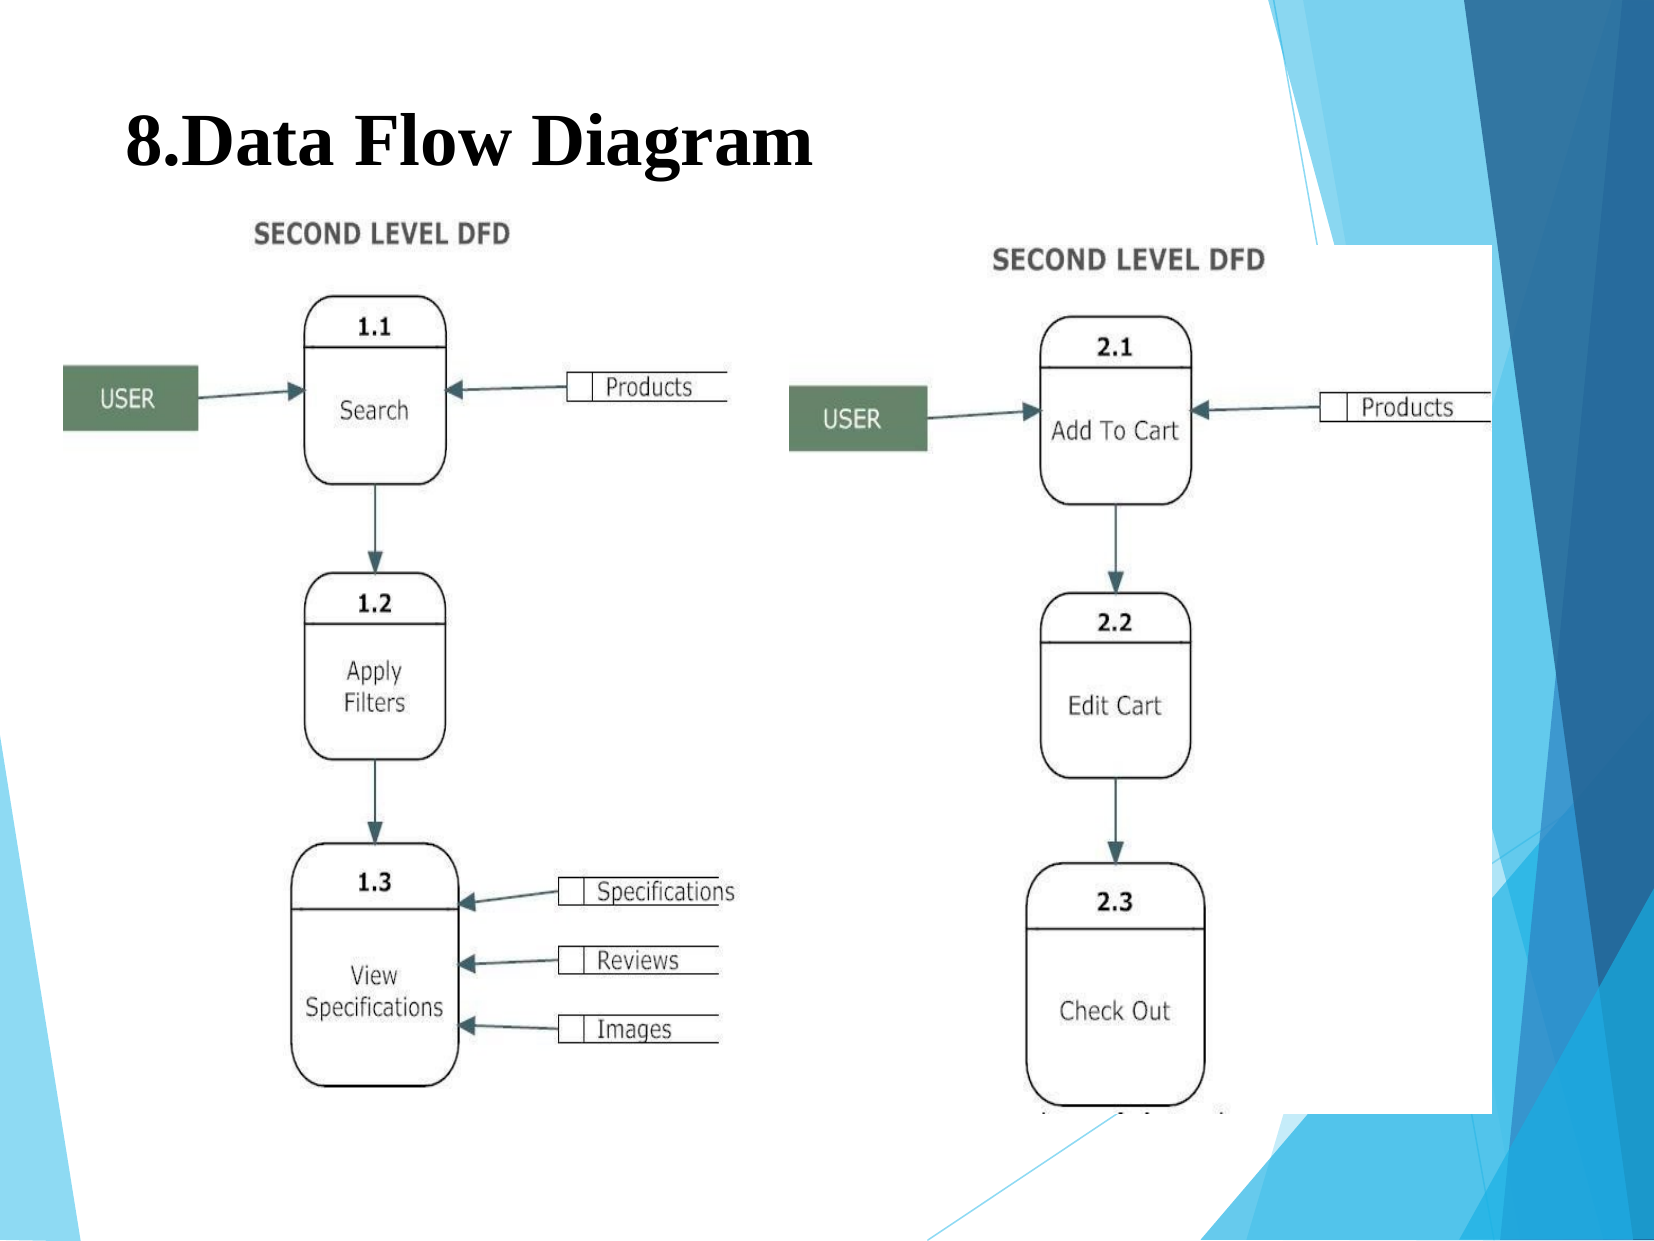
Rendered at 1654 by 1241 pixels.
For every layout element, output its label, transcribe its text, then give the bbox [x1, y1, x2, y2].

picture [63, 219, 740, 1089]
picture [789, 244, 1492, 1114]
title 8.Data Flow Diagram [110, 82, 1258, 220]
